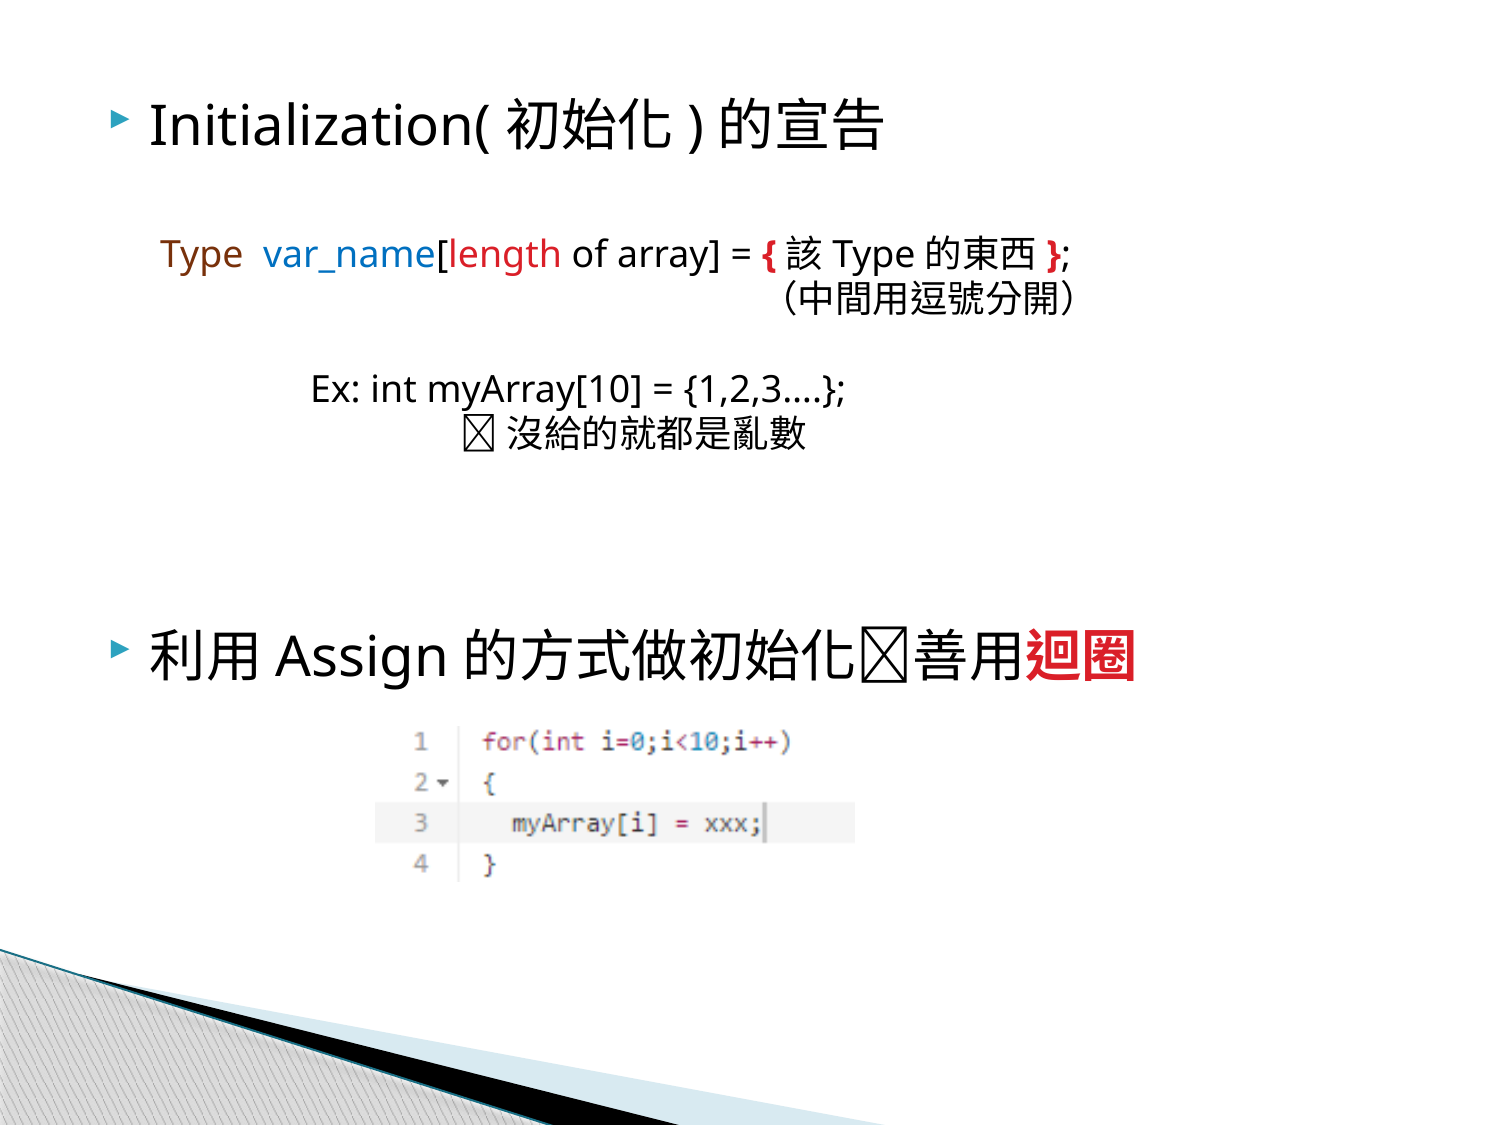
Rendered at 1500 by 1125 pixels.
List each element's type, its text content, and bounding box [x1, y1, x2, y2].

picture [374, 726, 855, 882]
text_box Type var_name[length of array] = {該Type的東西}; （中間用逗號分開） Ex: int myArray[10] = {1,2,3….}; 沒給的就都是亂數 [145, 222, 1113, 463]
list Initialization(初始化)的宣告 利用Assign的方式做初始化善用迴圈 [75, 82, 1425, 986]
